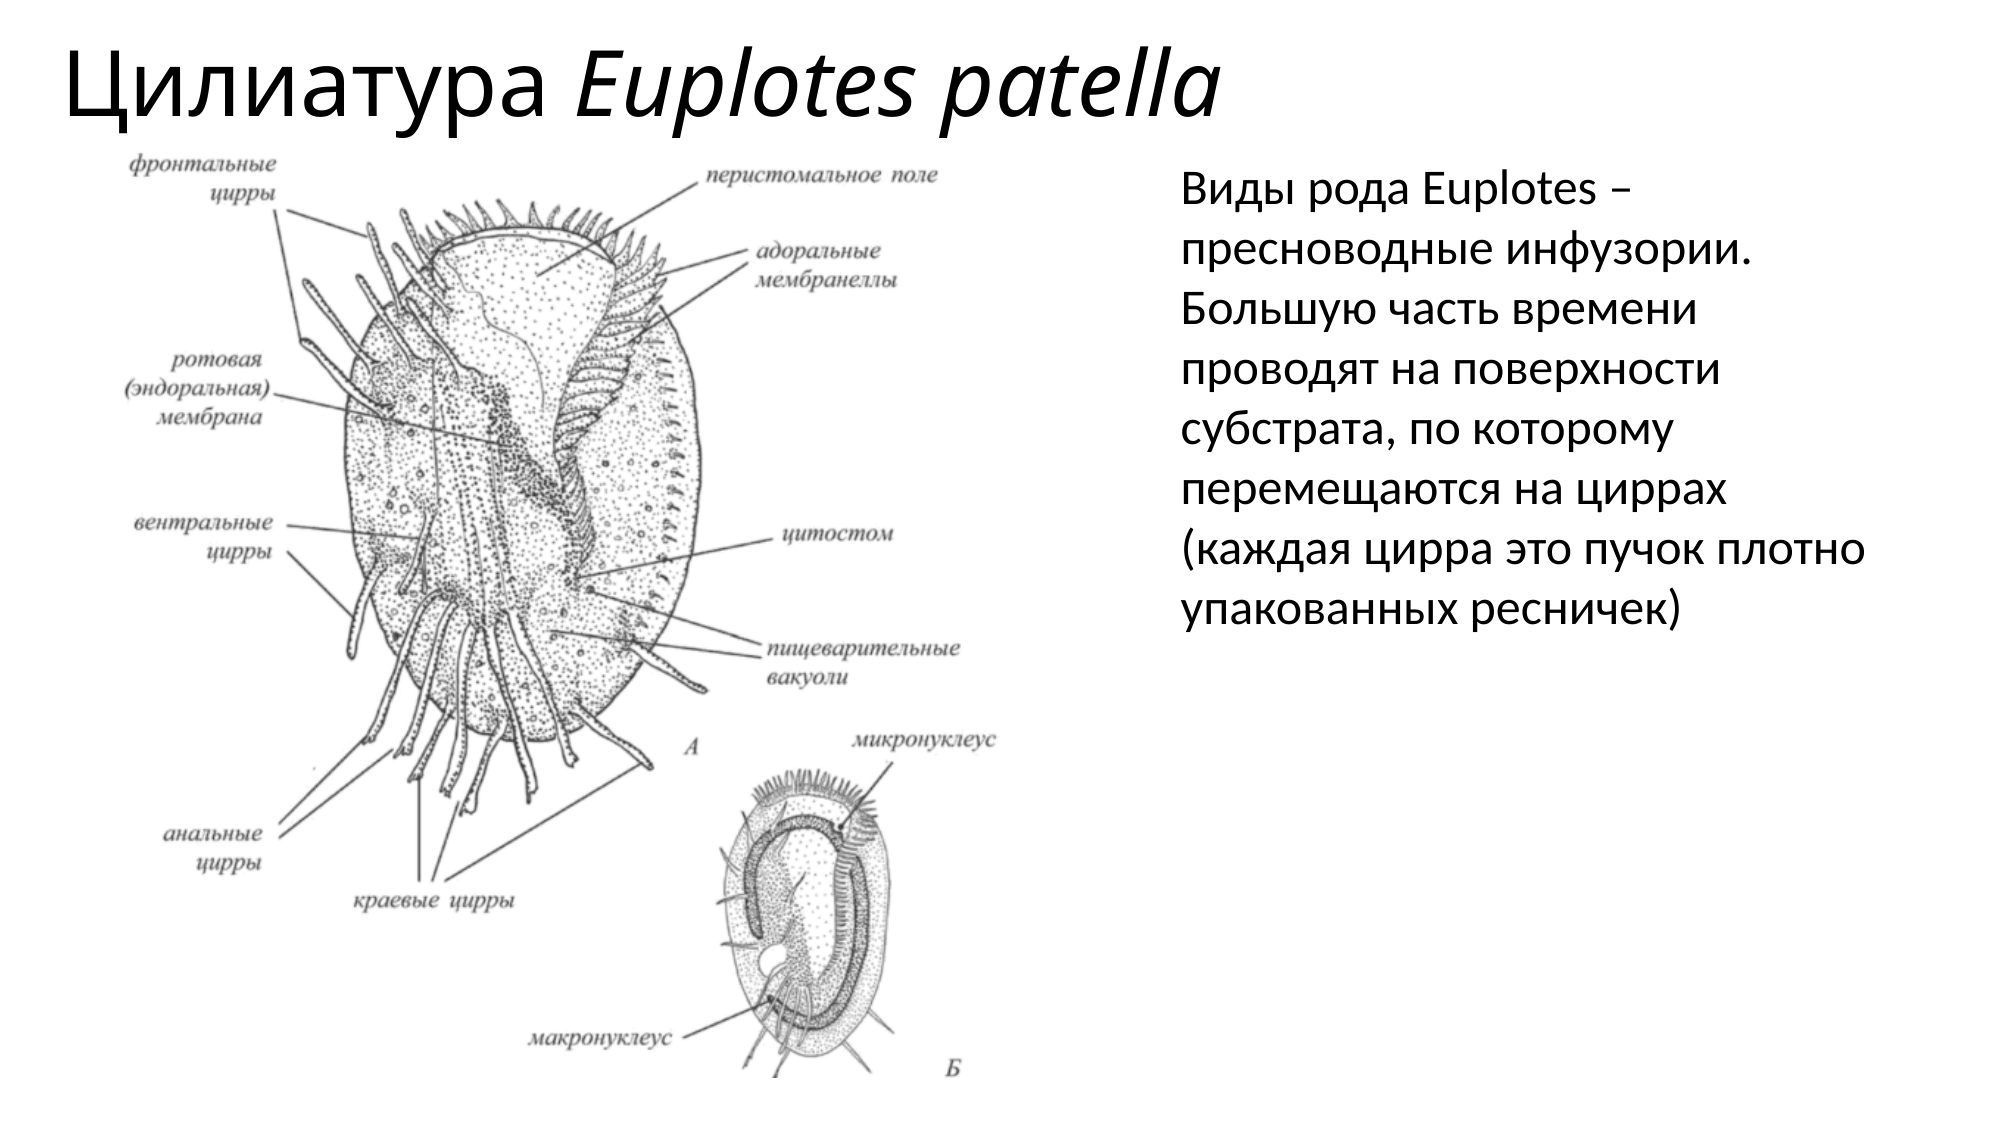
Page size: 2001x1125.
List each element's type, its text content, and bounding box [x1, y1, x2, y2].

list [107, 146, 1002, 1078]
text_box Виды рода Euplotes – пресноводные инфузории. Большую часть времени проводят на поверхности субстрата, по которому перемещаются на циррах (каждая цирра это пучок плотно упакованных ресничек) [1165, 146, 1919, 642]
title Цилиатура Euplotes patella [46, 27, 1772, 147]
